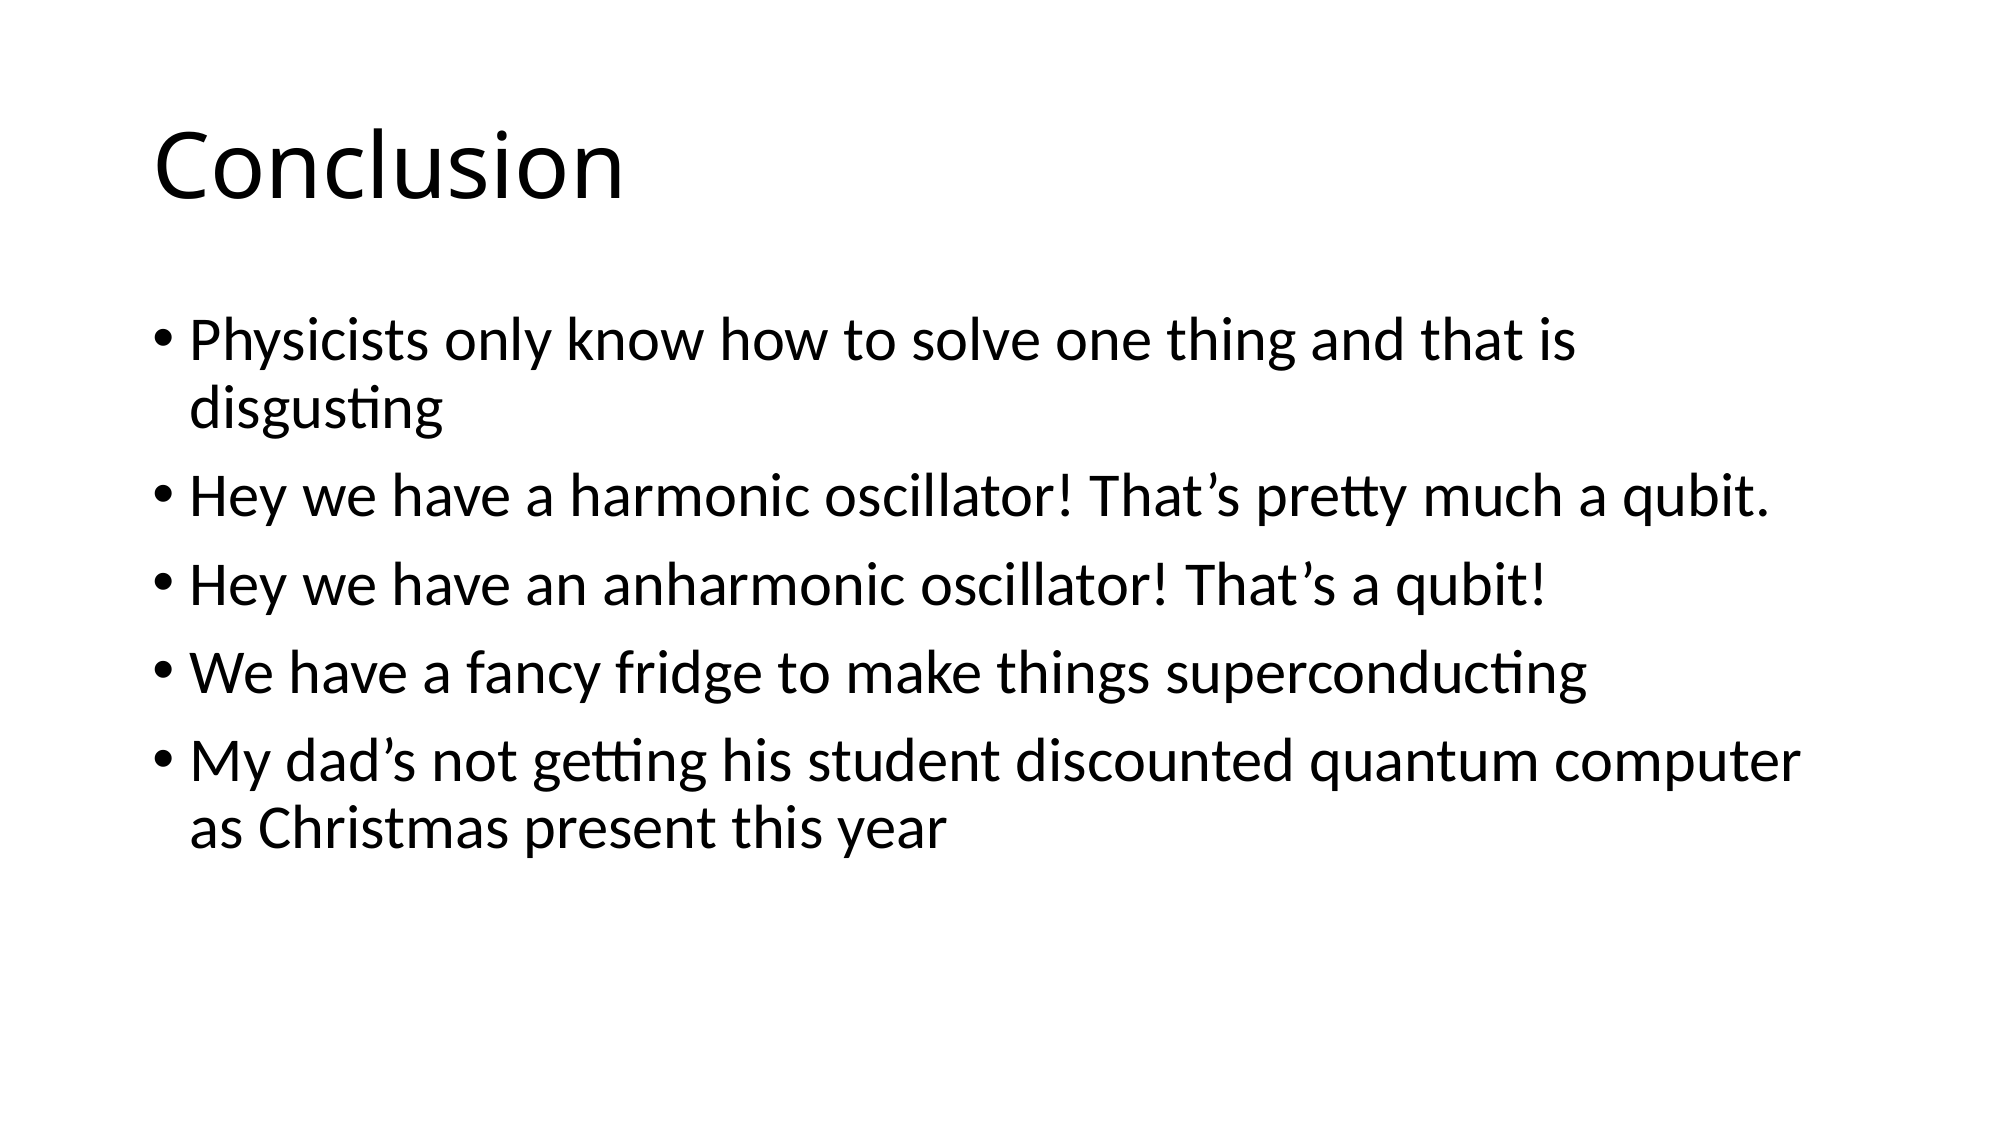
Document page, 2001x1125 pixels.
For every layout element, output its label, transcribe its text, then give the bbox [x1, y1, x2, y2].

title Conclusion [137, 59, 1863, 278]
list Physicists only know how to solve one thing and that is disgusting Hey we have a harmonic oscillator! That’s pretty much a qubit. Hey we have an anharmonic oscillator! That’s a qubit! We have a fancy fridge to make things superconducting My dad’s not getting his student discounted quantum computer as Christmas present this year [137, 299, 1863, 1014]
